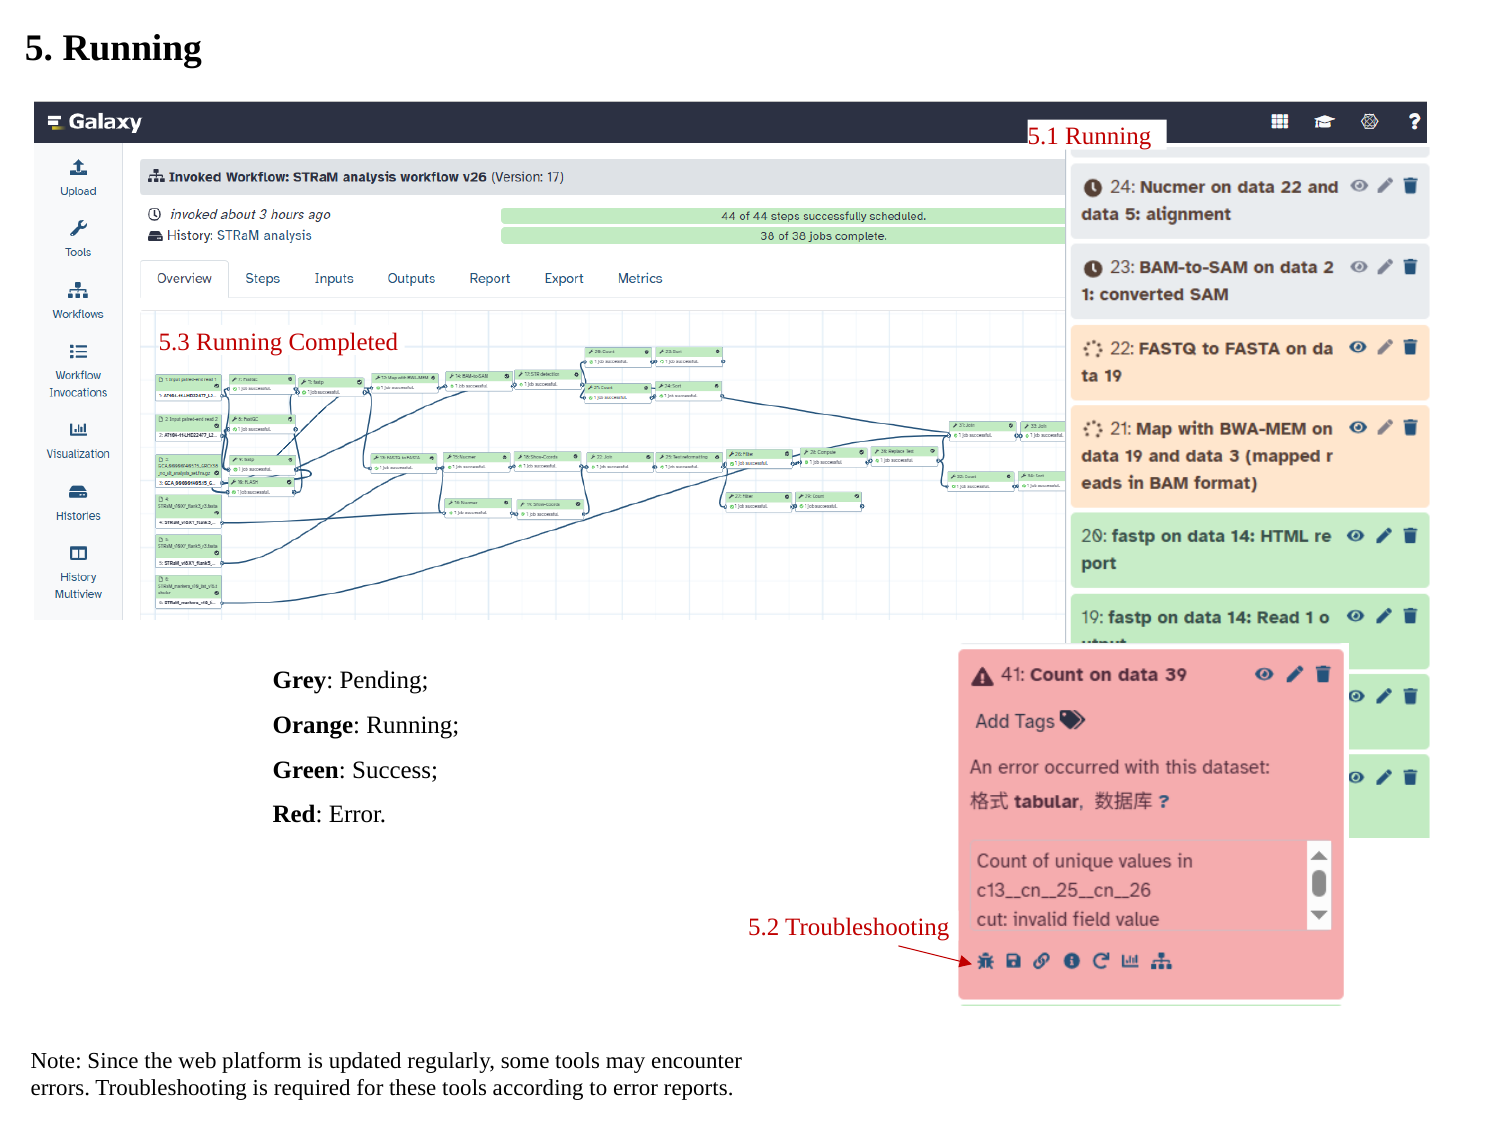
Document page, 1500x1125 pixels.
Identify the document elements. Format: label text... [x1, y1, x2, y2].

text_box Note: Since the web platform is updated regularly, some tools may encounter errors. Troubleshooting is required for these tools according to error reports. [30, 1045, 747, 1101]
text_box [898, 945, 972, 965]
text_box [34, 101, 1432, 1006]
text_box 5. Running [24, 22, 203, 68]
